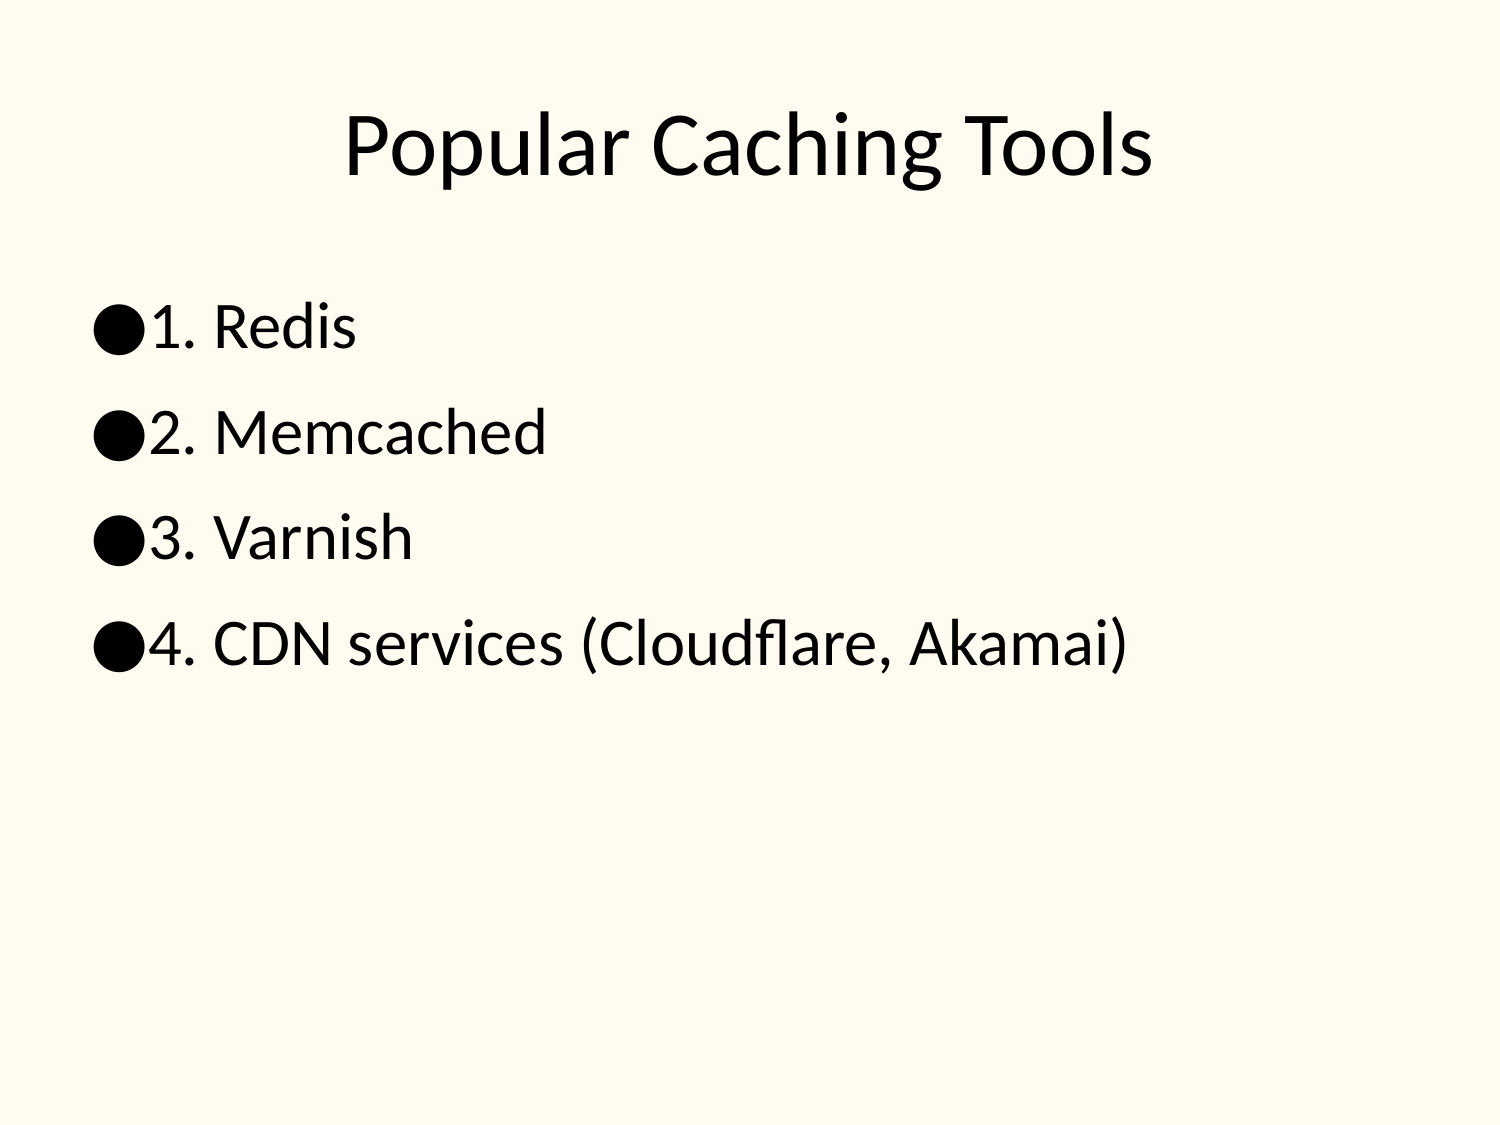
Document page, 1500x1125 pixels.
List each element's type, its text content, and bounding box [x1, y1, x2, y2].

list 1. Redis 2. Memcached 3. Varnish 4. CDN services (Cloudflare, Akamai) [75, 262, 1425, 1005]
title Popular Caching Tools [75, 45, 1425, 233]
